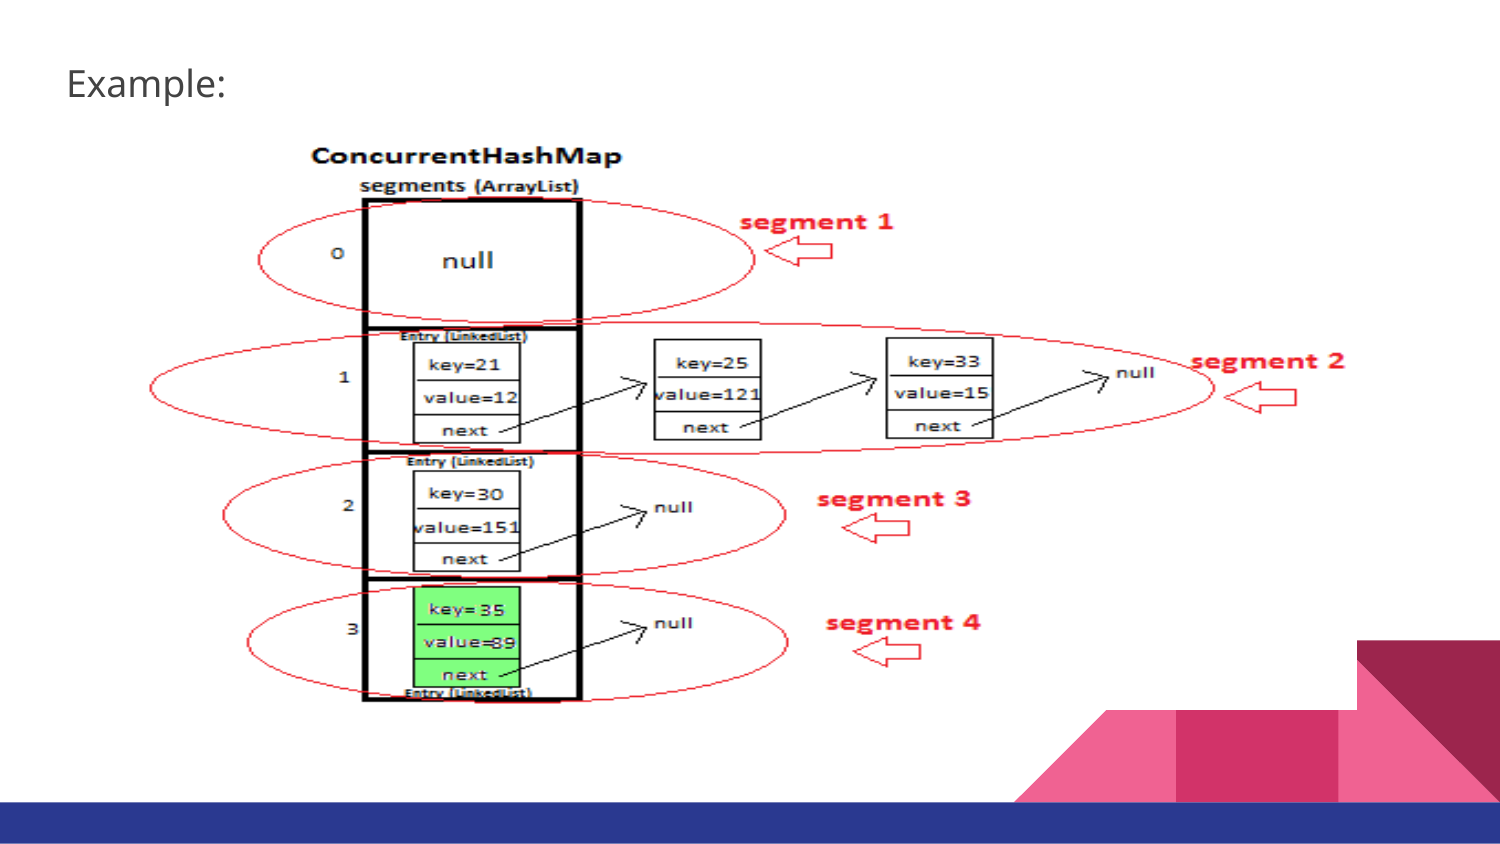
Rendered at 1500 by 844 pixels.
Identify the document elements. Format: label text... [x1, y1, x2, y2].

list Example: [51, 38, 1449, 773]
picture [126, 134, 1357, 710]
